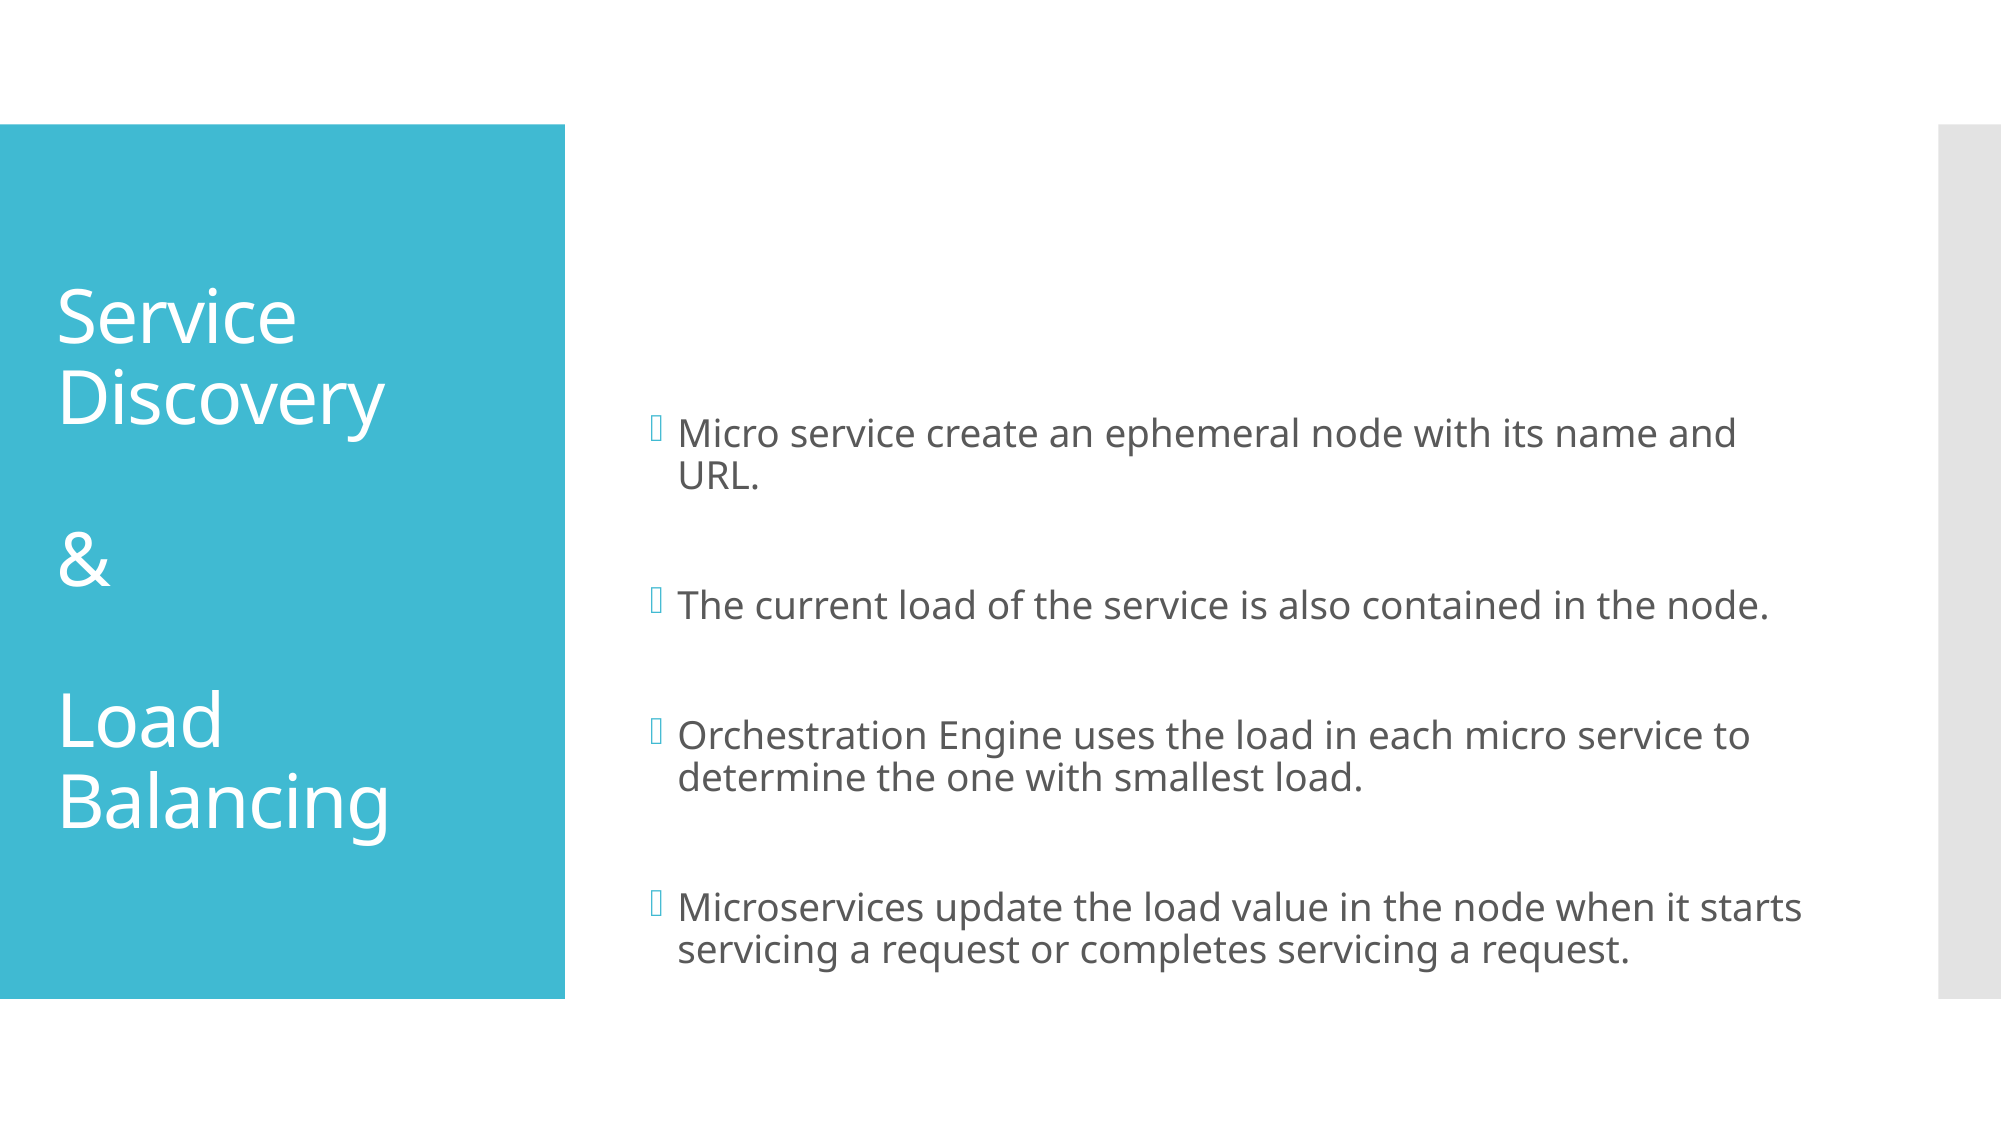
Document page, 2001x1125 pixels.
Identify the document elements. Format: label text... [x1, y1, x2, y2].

title Service Discovery & Load Balancing [41, 184, 525, 940]
list Micro service create an ephemeral node with its name and URL. The current load of the service is also contained in the node. Orchestration Engine uses the load in each micro service to determine the one with smallest load. Microservices update the load value in the node when it starts servicing a request or completes servicing a request. [634, 141, 1835, 982]
